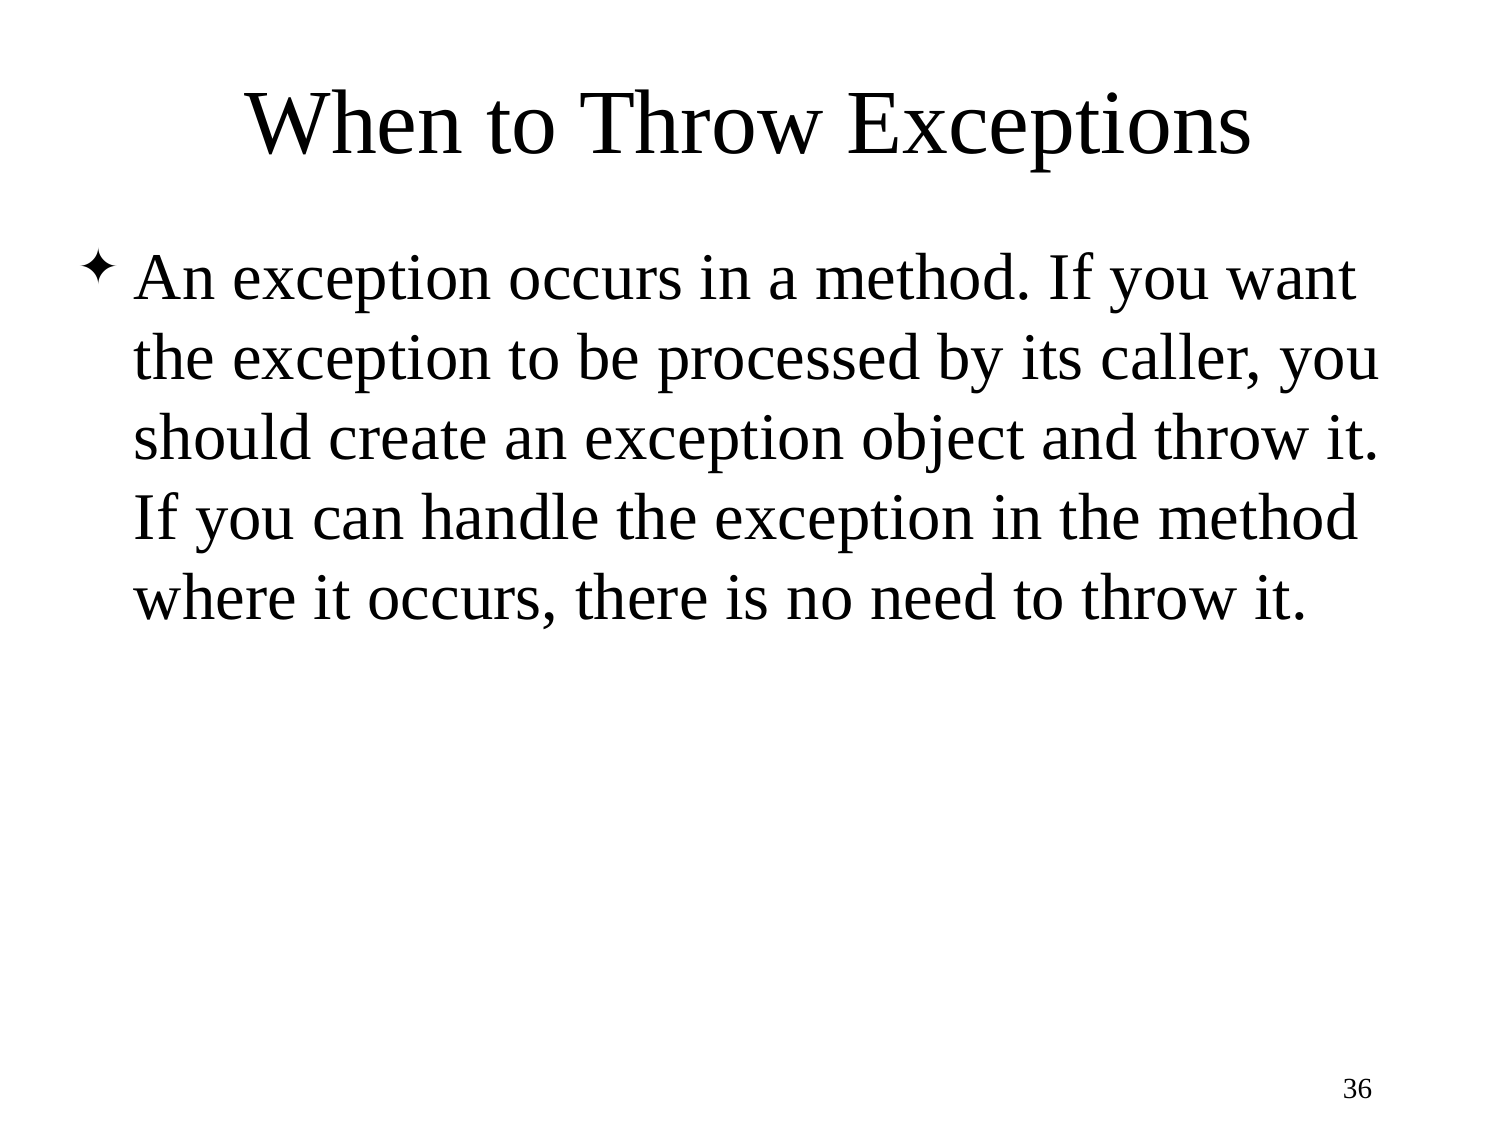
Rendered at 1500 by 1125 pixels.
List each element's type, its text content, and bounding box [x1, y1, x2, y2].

list An exception occurs in a method. If you want the exception to be processed by its caller, you should create an exception object and throw it. If you can handle the exception in the method where it occurs, there is no need to throw it. [62, 224, 1450, 1000]
title When to Throw Exceptions [112, 0, 1388, 224]
slide_number 36 [1074, 1049, 1388, 1125]
